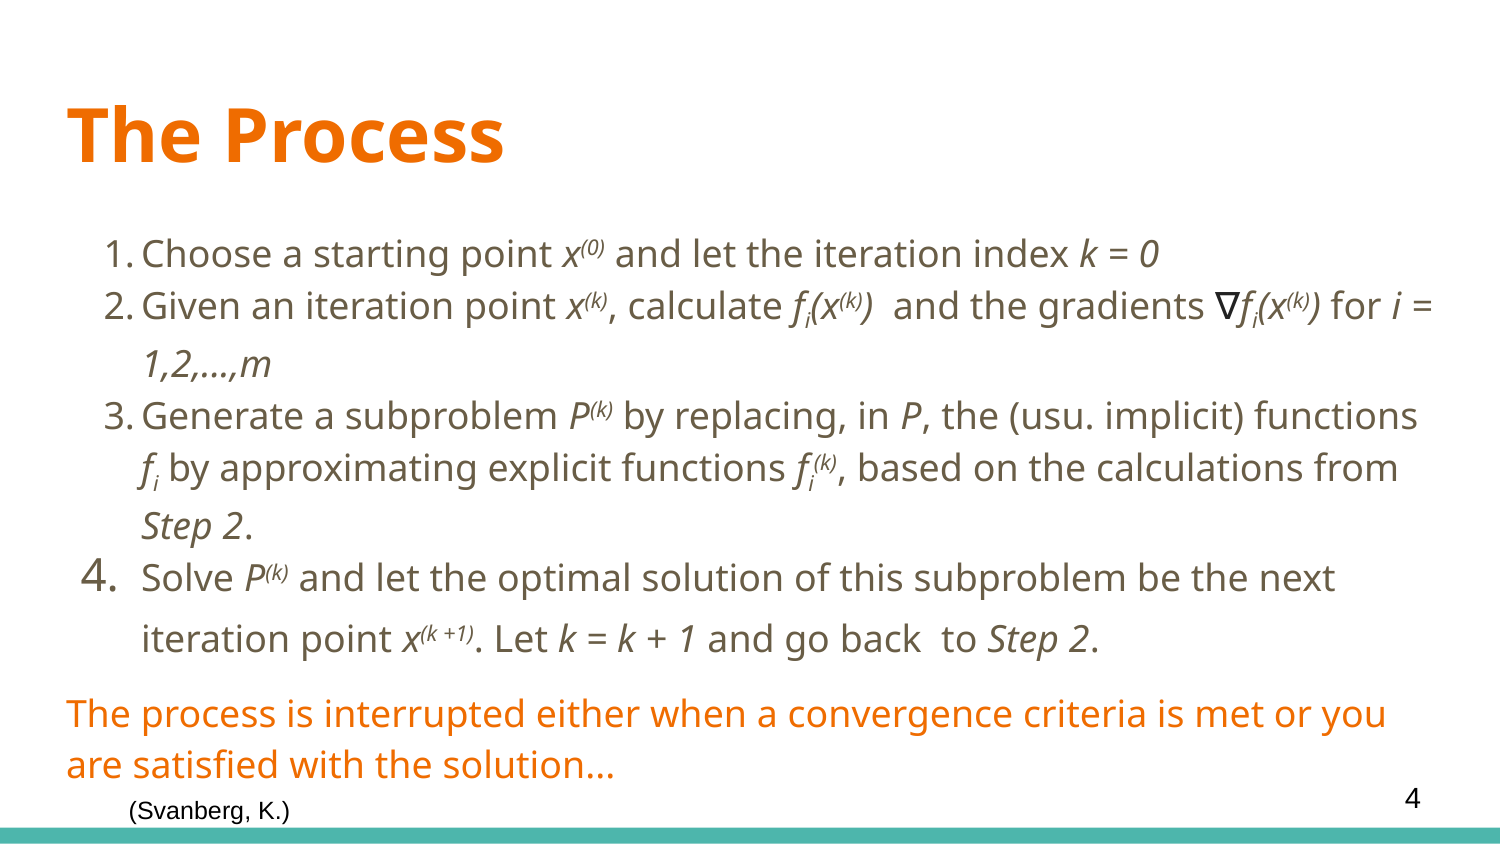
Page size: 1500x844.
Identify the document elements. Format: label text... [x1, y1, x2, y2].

slide_number 4 [1389, 764, 1480, 830]
list Choose a starting point x(0) and let the iteration index k = 0 Given an iteration point x(k), calculate fi(x(k)) and the gradients ∇fi(x(k)) for i = 1,2,...,m Generate a subproblem P(k) by replacing, in P, the (usu. implicit) functions fi by approximating explicit functions fi(k), based on the calculations from Step 2. Solve P(k) and let the optimal solution of this subproblem be the next iteration point x(k +1). Let k = k + 1 and go back to Step 2. The process is interrupted either when a convergence criteria is met or you are satisfied with the solution... [51, 207, 1449, 750]
title The Process [51, 72, 1449, 189]
text_box (Svanberg, K.) [113, 779, 325, 830]
